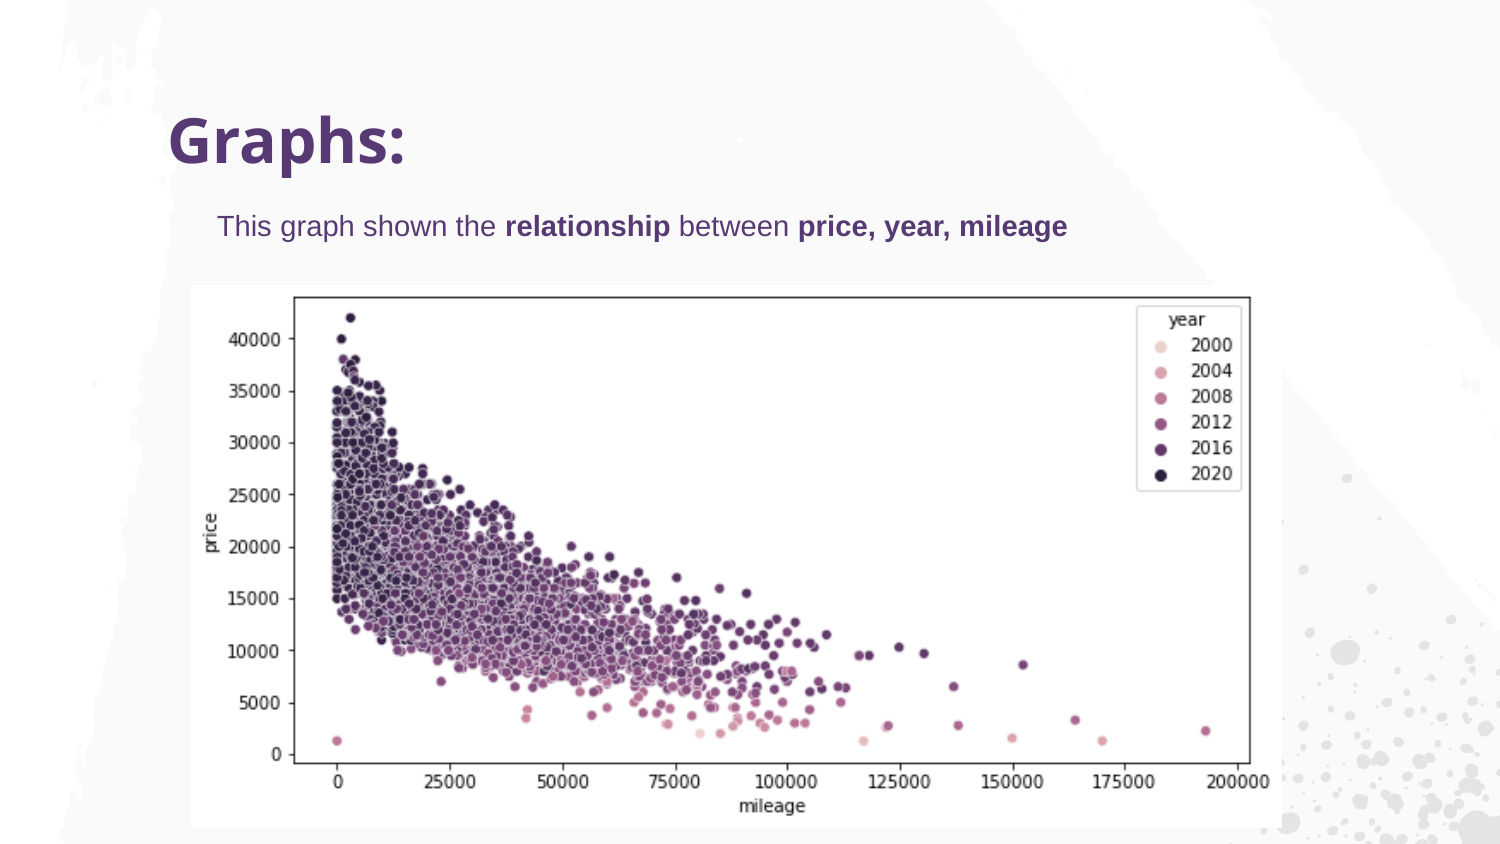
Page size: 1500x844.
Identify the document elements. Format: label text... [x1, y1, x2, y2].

text_box This graph shown the relationship between price, year, mileage [202, 199, 1133, 250]
title Graphs: [152, 85, 1056, 178]
picture [191, 285, 1282, 829]
